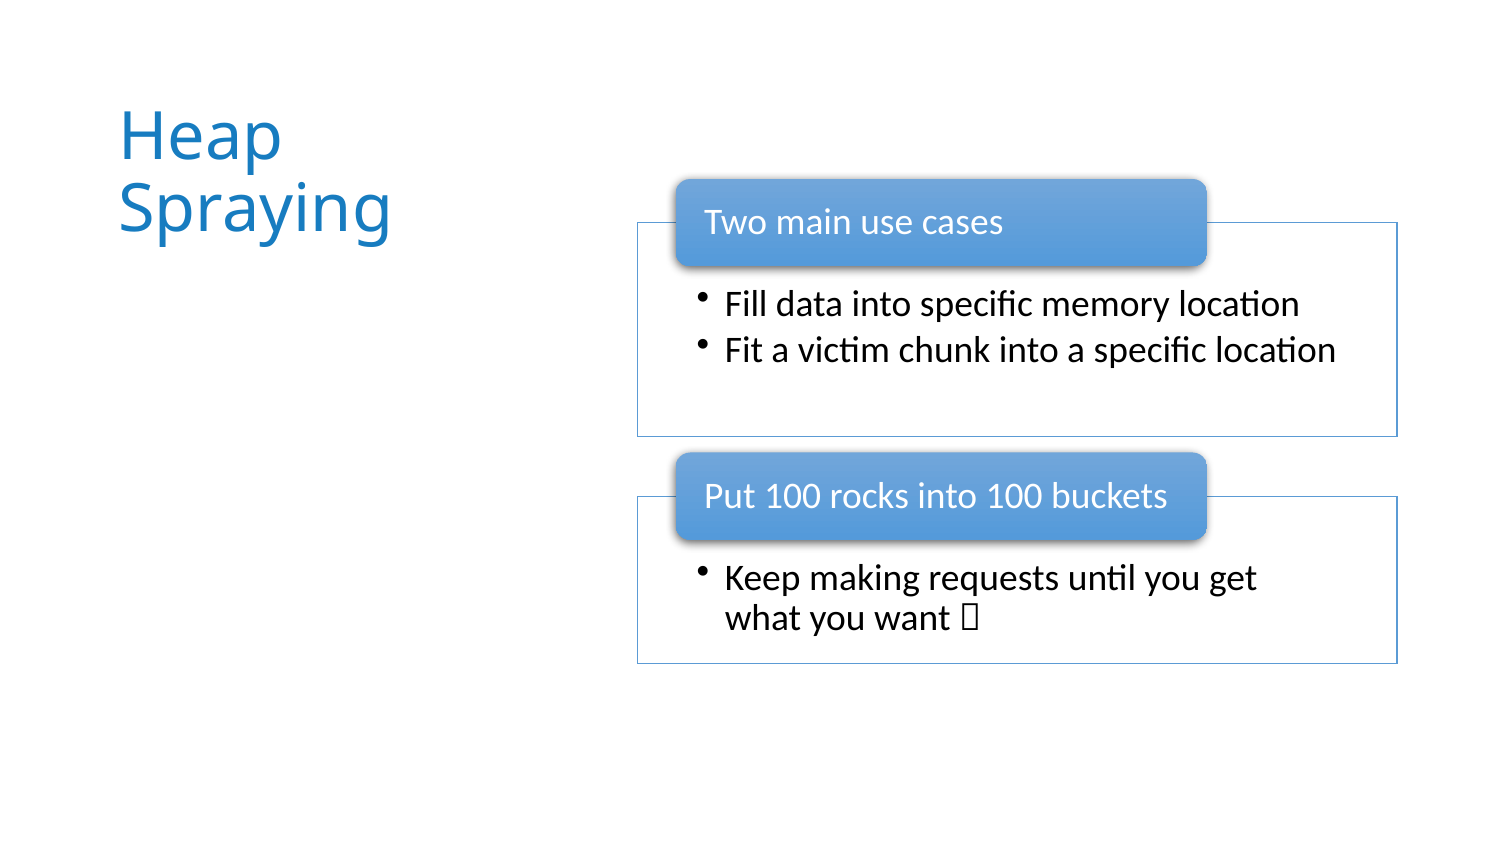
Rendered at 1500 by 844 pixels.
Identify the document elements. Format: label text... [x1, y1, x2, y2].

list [637, 121, 1398, 722]
title Heap Spraying [103, 56, 588, 254]
